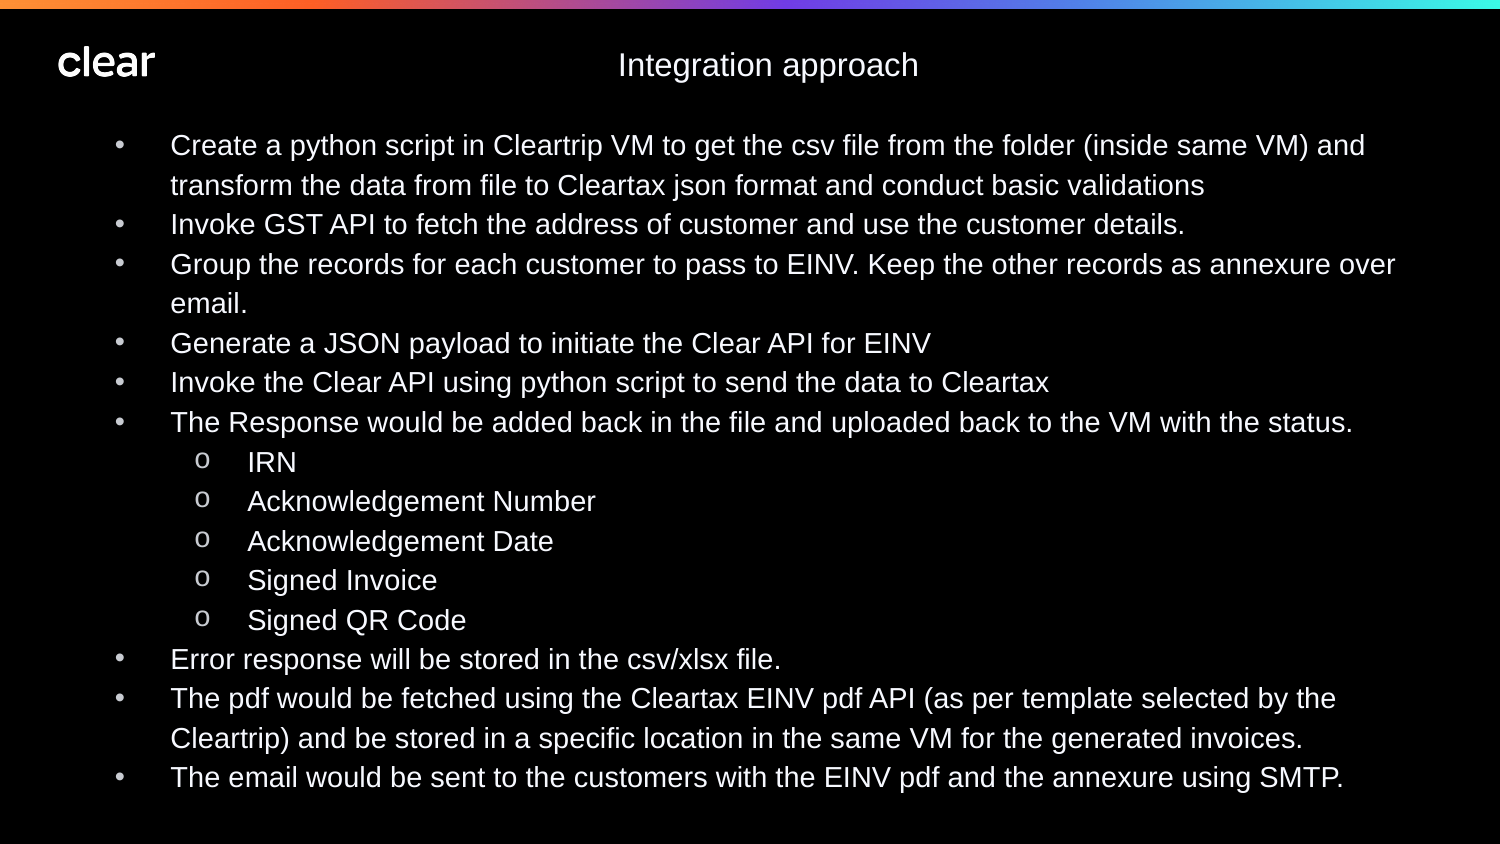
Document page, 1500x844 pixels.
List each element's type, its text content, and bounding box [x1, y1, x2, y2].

list Create a python script in Cleartrip VM to get the csv file from the folder (inside same VM) and transform the data from file to Cleartax json format and conduct basic validations Invoke GST API to fetch the address of customer and use the customer details. Group the records for each customer to pass to EINV. Keep the other records as annexure over email. Generate a JSON payload to initiate the Clear API for EINV Invoke the Clear API using python script to send the data to Cleartax The Response would be added back in the file and uploaded back to the VM with the status. IRN Acknowledgement Number Acknowledgement Date Signed Invoice Signed QR Code Error response will be stored in the csv/xlsx file. The pdf would be fetched using the Cleartax EINV pdf API (as per template selected by the Cleartrip) and be stored in a specific location in the same VM for the generated invoices. The email would be sent to the customers with the EINV pdf and the annexure using SMTP. [88, 116, 1411, 814]
picture [58, 46, 155, 77]
title Integration approach​ [211, 28, 1327, 99]
picture [0, 0, 1500, 9]
